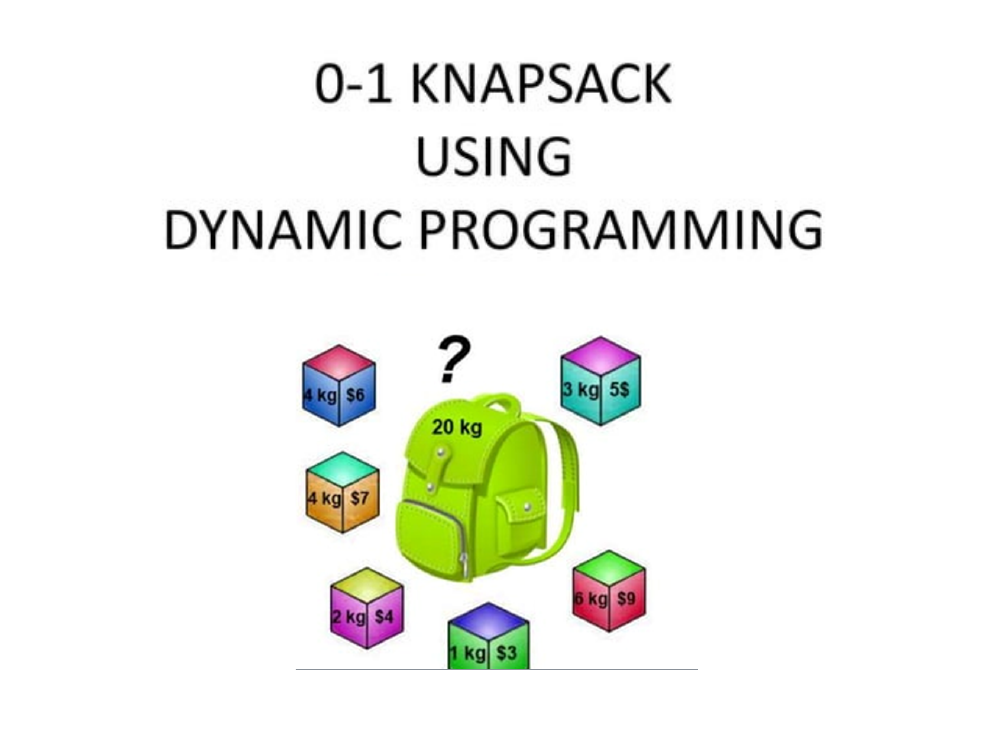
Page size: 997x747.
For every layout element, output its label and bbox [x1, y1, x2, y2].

picture [0, 0, 942, 276]
picture [295, 326, 699, 671]
